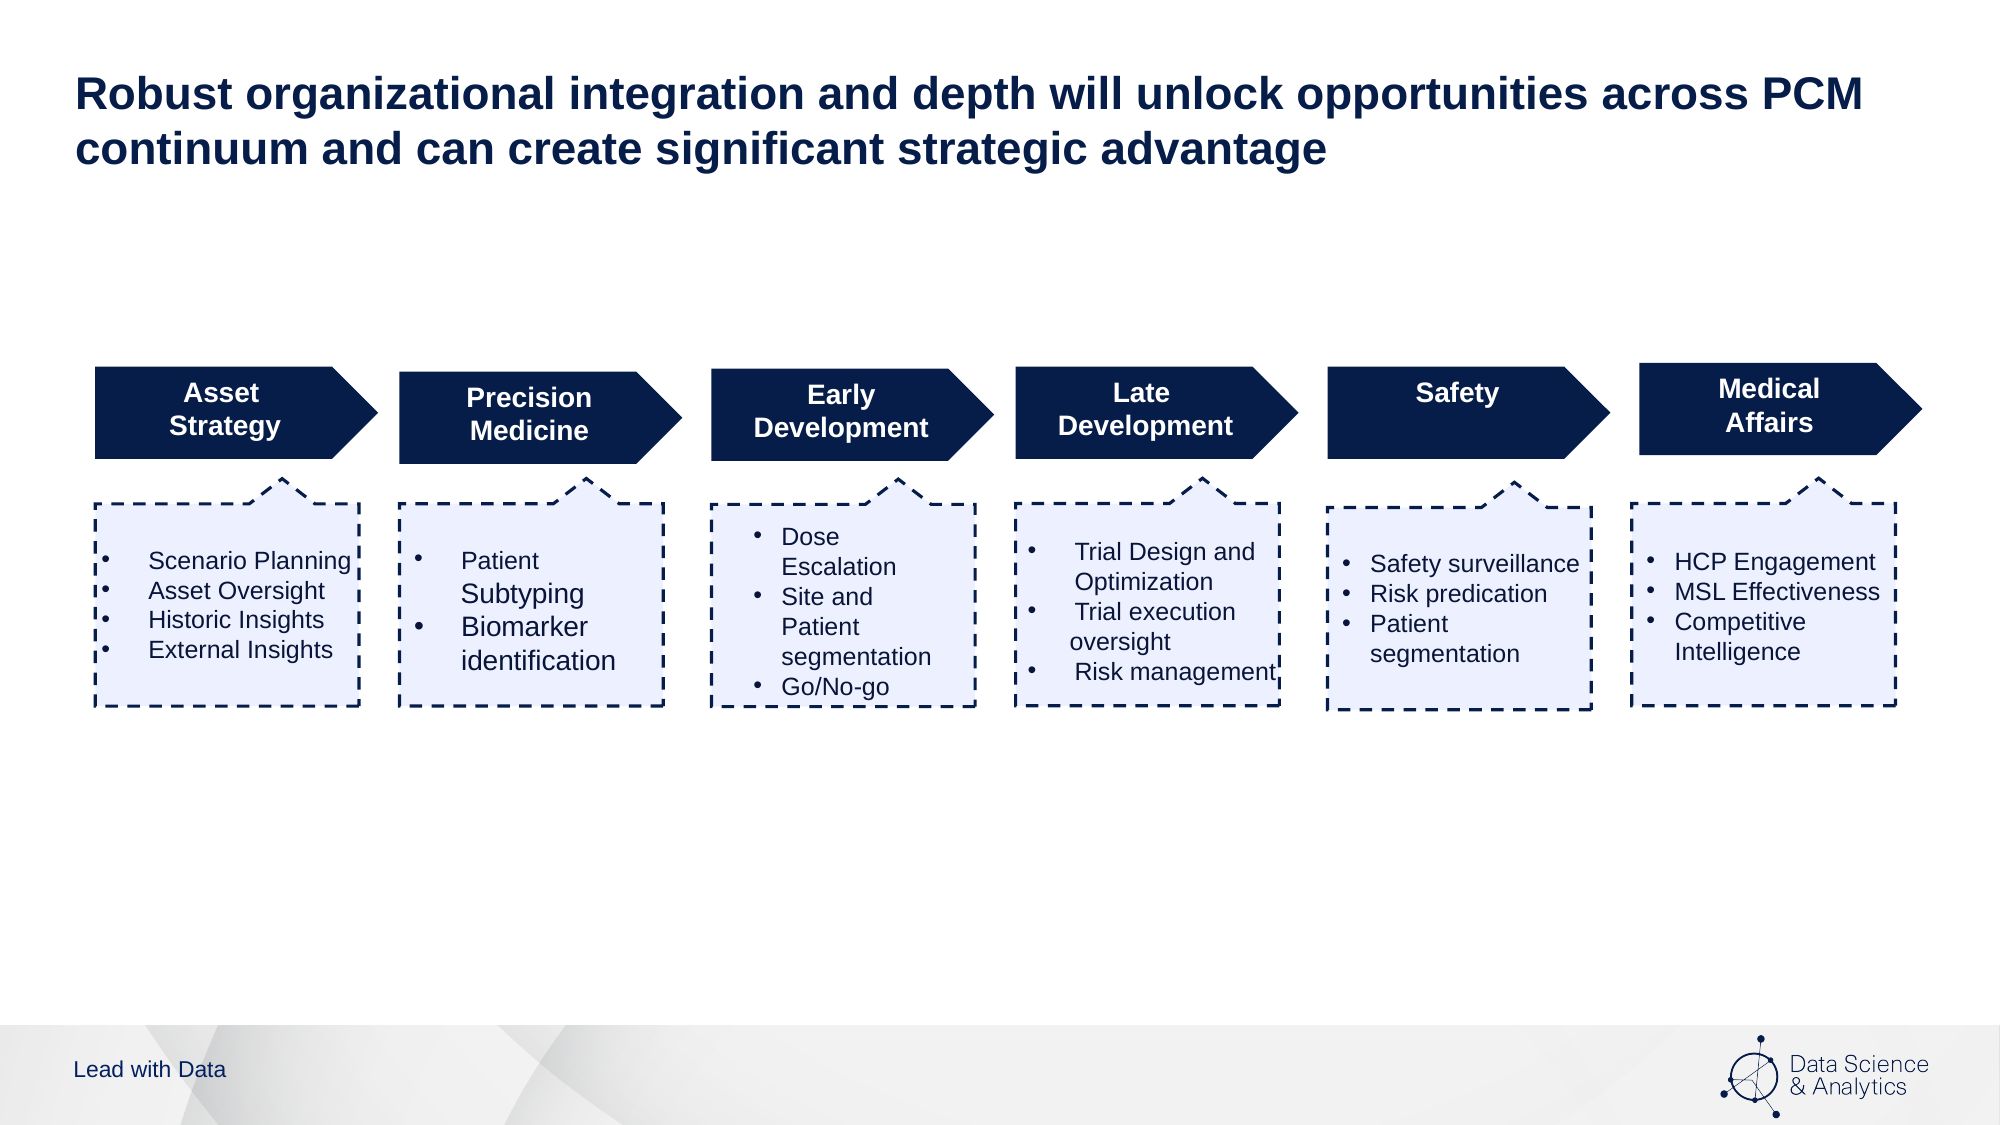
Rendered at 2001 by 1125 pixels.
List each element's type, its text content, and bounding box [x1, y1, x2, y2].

text_box [398, 684, 665, 708]
text_box Patient Subtyping Biomarker identification [399, 533, 738, 684]
text_box [398, 478, 665, 536]
text_box HCP Engagement MSL Effectiveness Competitive Intelligence [1631, 537, 1958, 673]
text_box [1630, 671, 1897, 707]
text_box [1014, 478, 1281, 528]
text_box Safety [1327, 366, 1611, 459]
text_box [94, 672, 361, 708]
text_box [1630, 478, 1897, 537]
text_box [94, 478, 361, 536]
text_box Scenario Planning Asset Oversight Historic Insights External Insights [86, 536, 399, 672]
text_box Dose Escalation Site and Patient segmentation Go/No-go [738, 512, 968, 708]
text_box [1326, 482, 1593, 540]
text_box Safety surveillance Risk predication Patient segmentation [1327, 540, 1621, 675]
text_box Medical Affairs [1639, 362, 1923, 456]
text_box [1014, 693, 1281, 707]
text_box Trial Design and Optimization Trial execution oversight Risk management [1012, 528, 1298, 693]
text_box [710, 479, 977, 708]
text_box [1326, 675, 1593, 711]
text_box Early Development [711, 368, 995, 461]
picture [0, 1021, 2000, 1125]
text_box Late Development [1015, 366, 1299, 459]
title Robust organizational integration and depth will unlock opportunities across PCM continuum and can create significant strategic advantage [75, 63, 1928, 225]
text_box Precision Medicine [399, 371, 683, 464]
text_box Asset Strategy [95, 366, 379, 459]
